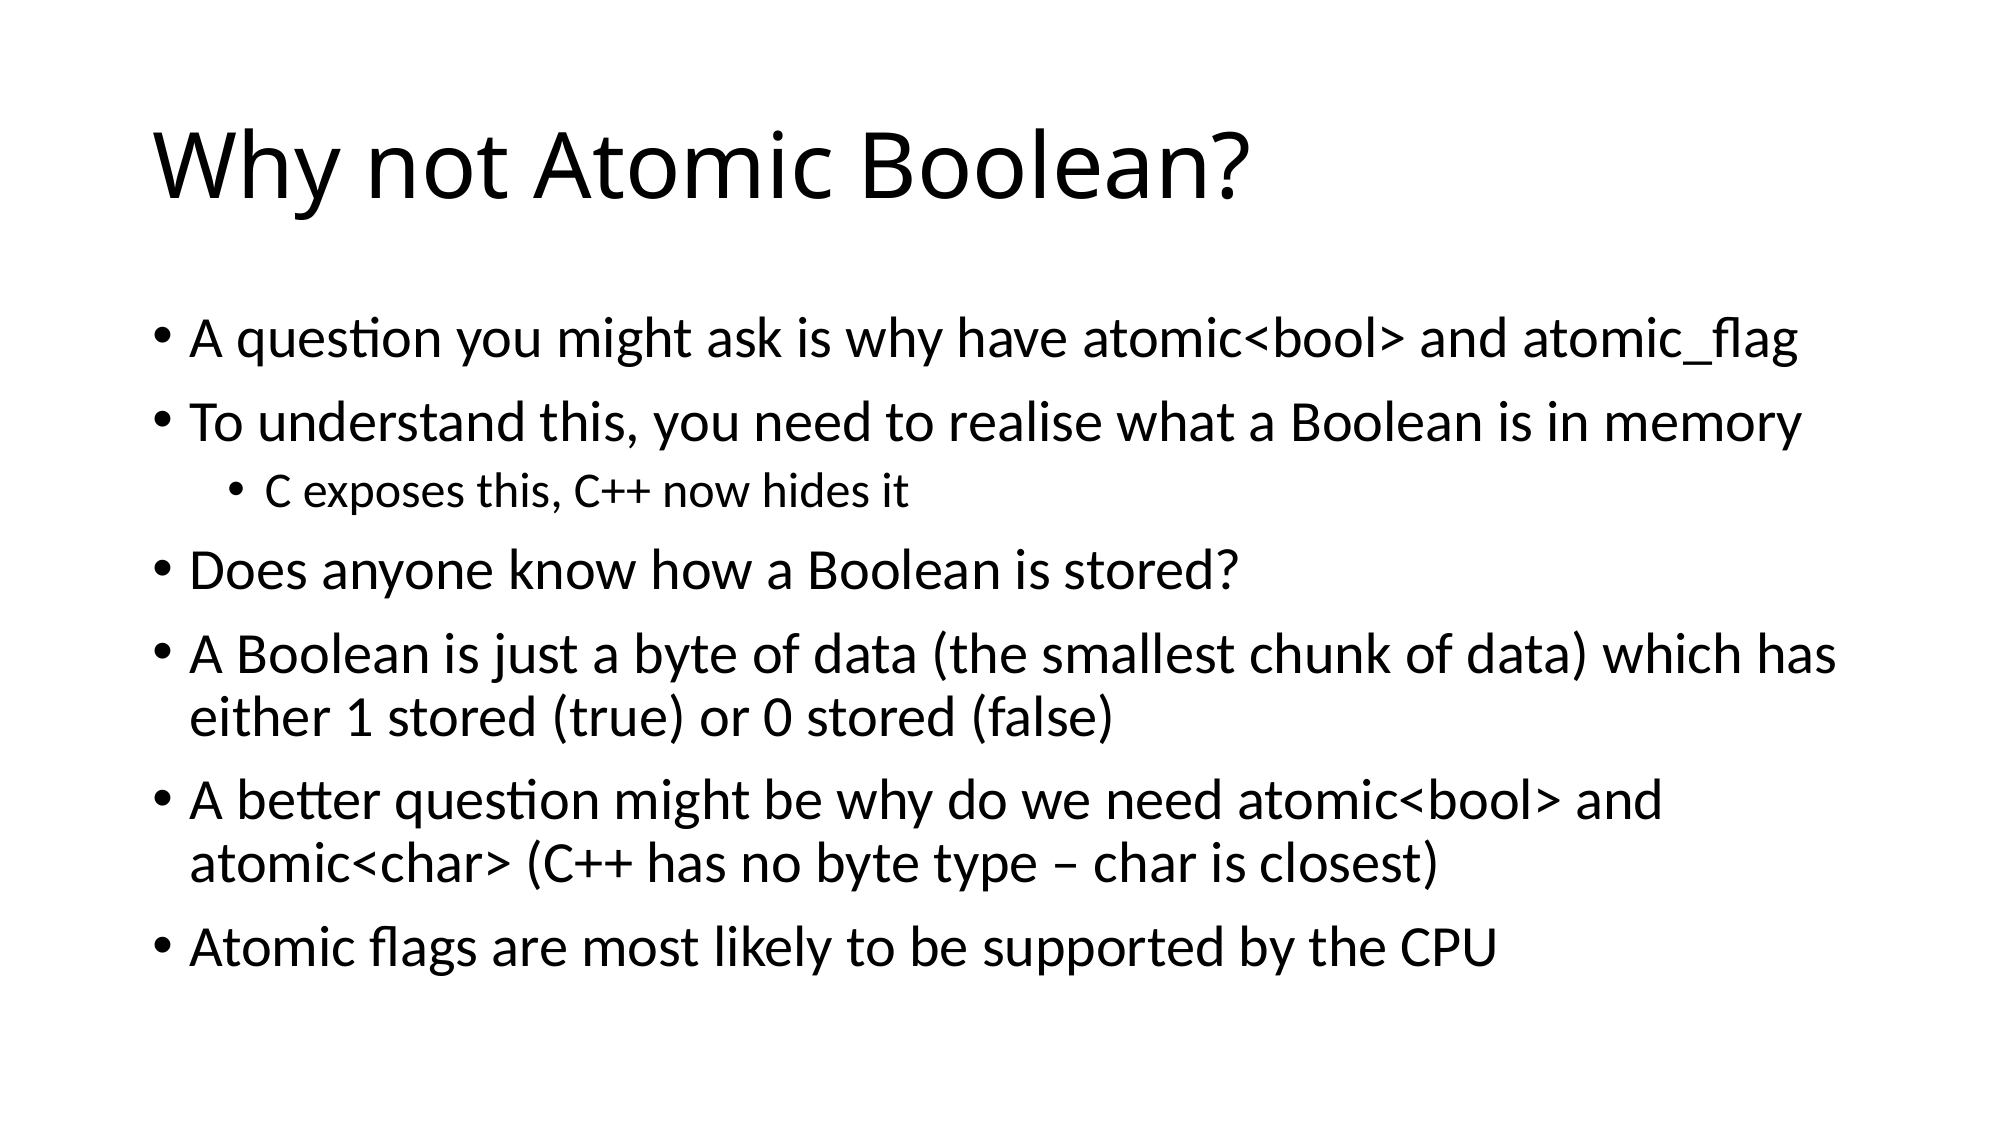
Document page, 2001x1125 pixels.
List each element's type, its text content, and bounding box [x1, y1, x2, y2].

list A question you might ask is why have atomic<bool> and atomic_flag To understand this, you need to realise what a Boolean is in memory C exposes this, C++ now hides it Does anyone know how a Boolean is stored? A Boolean is just a byte of data (the smallest chunk of data) which has either 1 stored (true) or 0 stored (false) A better question might be why do we need atomic<bool> and atomic<char> (C++ has no byte type – char is closest) Atomic flags are most likely to be supported by the CPU [137, 299, 1863, 1014]
title Why not Atomic Boolean? [137, 59, 1863, 278]
